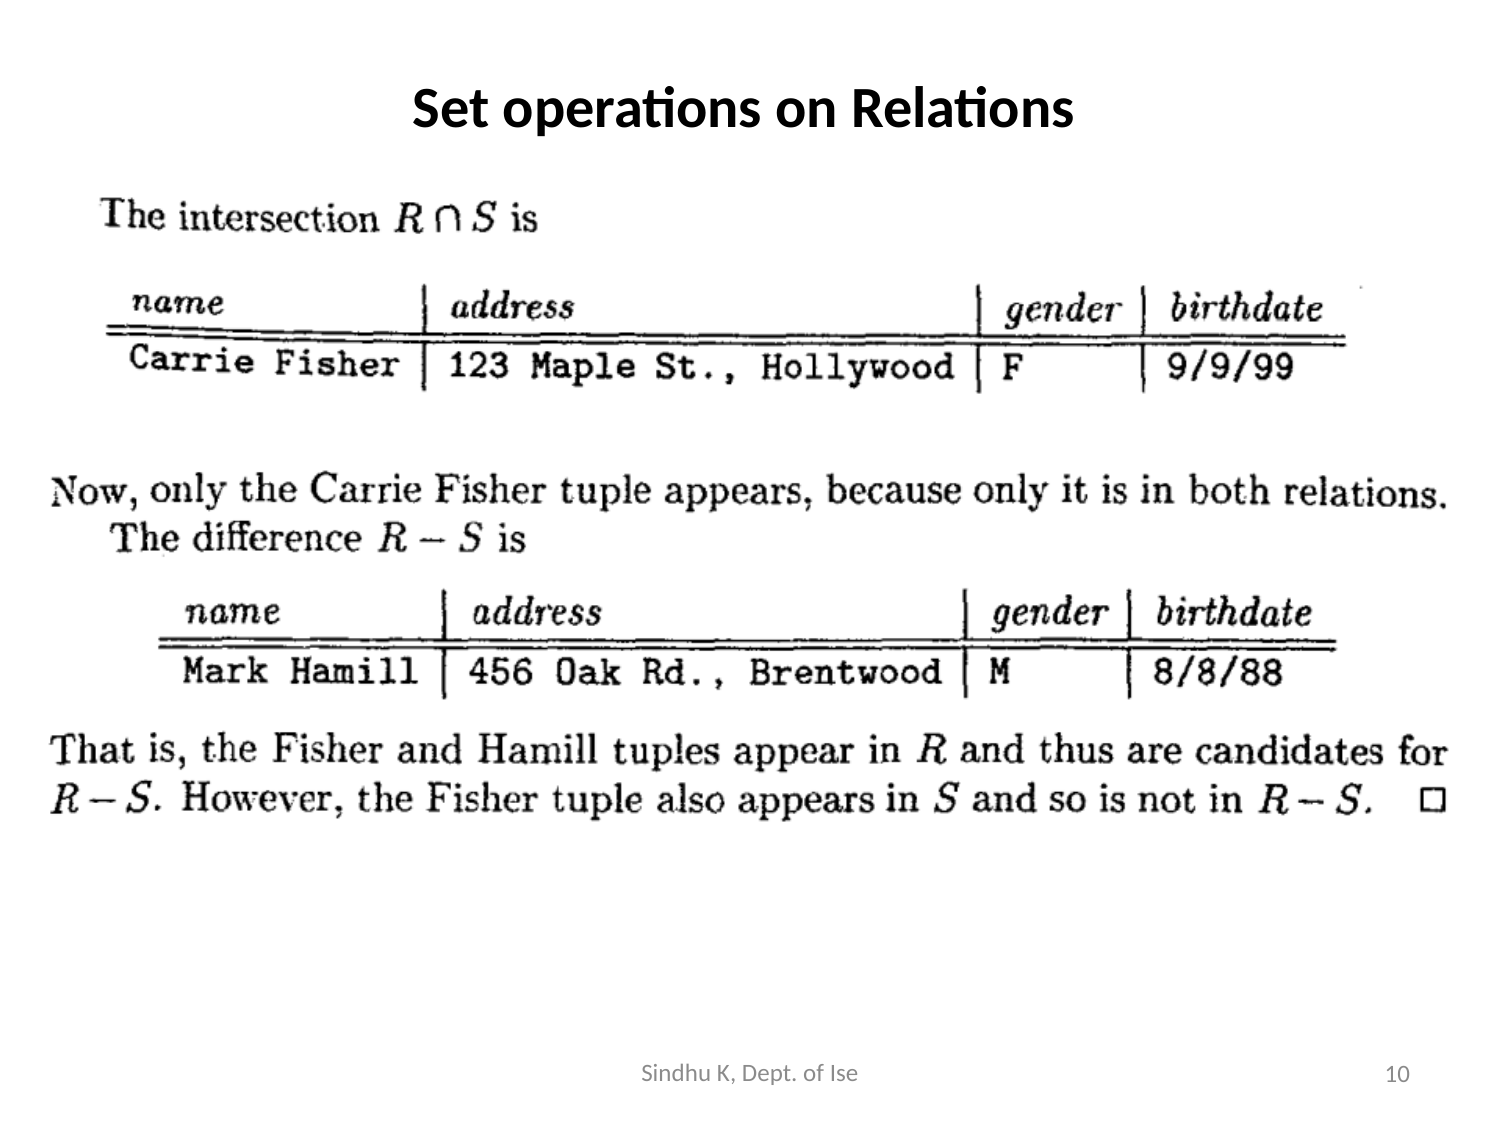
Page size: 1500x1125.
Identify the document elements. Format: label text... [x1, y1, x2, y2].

picture [24, 449, 1463, 851]
title Set operations on Relations [75, 45, 1413, 163]
footer Sindhu K, Dept. of Ise [512, 1041, 988, 1102]
slide_number 10 [1074, 1042, 1425, 1103]
picture [74, 187, 1371, 409]
